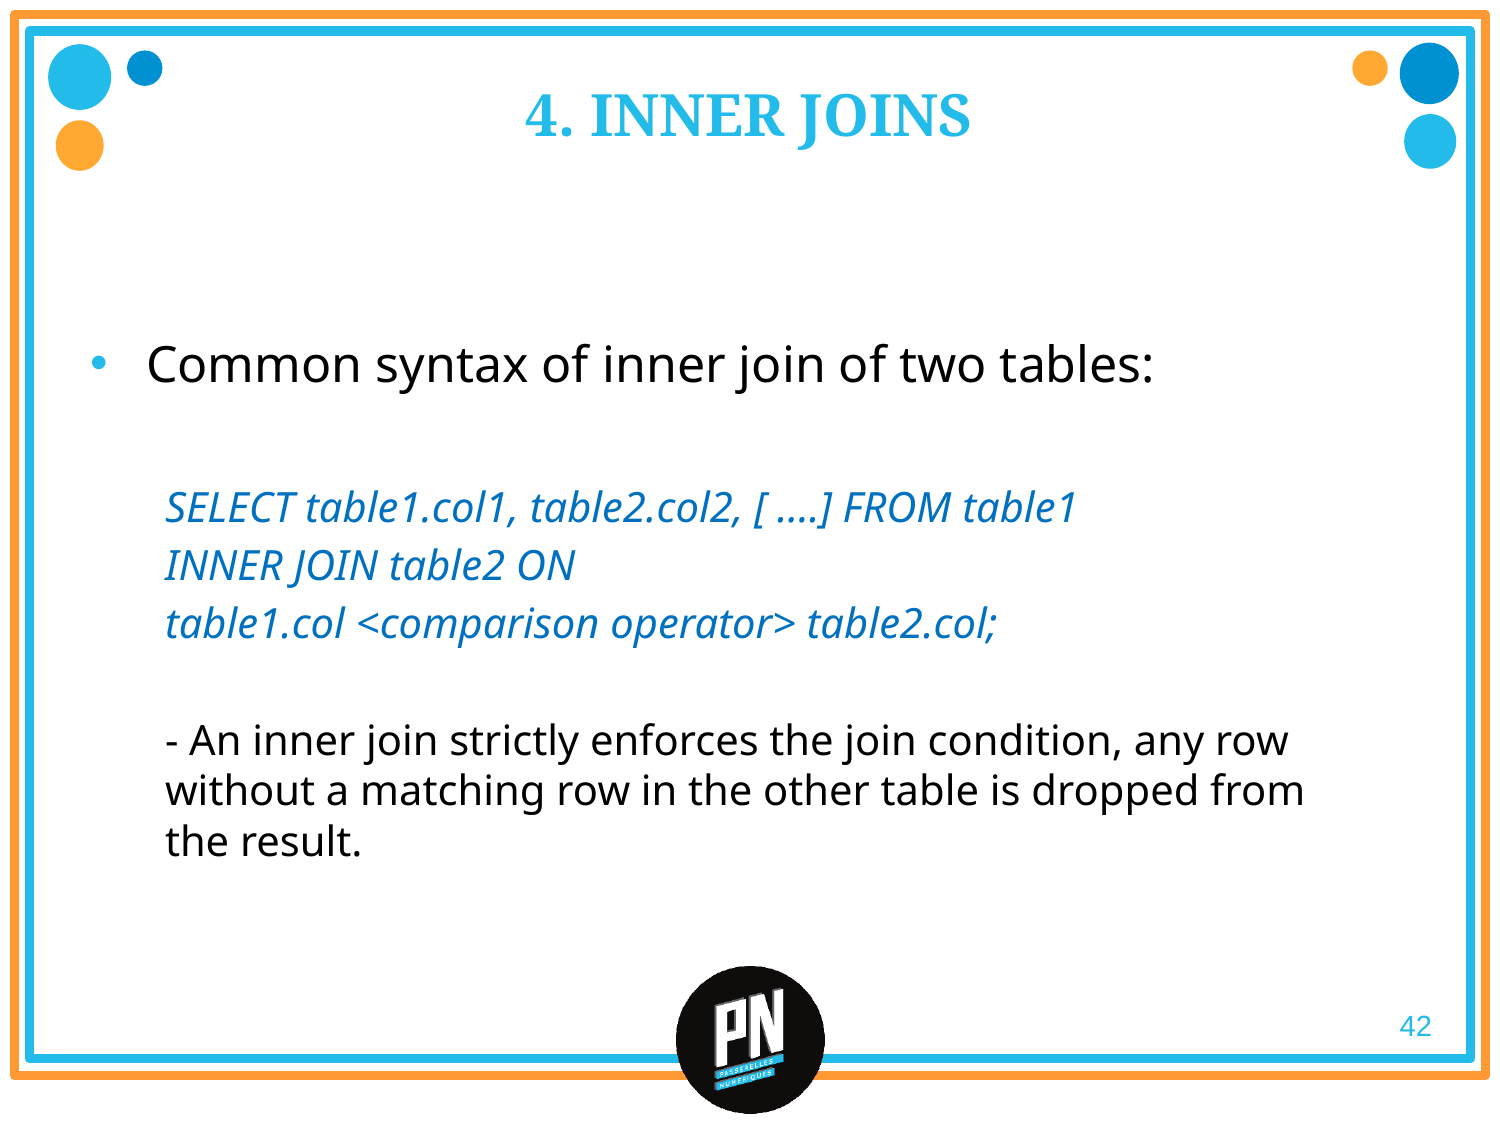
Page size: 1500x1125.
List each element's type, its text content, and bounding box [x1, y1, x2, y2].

list Common syntax of inner join of two tables: SELECT table1.col1, table2.col2, [ ….] FROM table1 INNER JOIN table2 ON table1.col <comparison operator> table2.col; - An inner join strictly enforces the join condition, any row without a matching row in the other table is dropped from the result. [75, 324, 1329, 1075]
picture [674, 1075, 826, 1115]
title 4. INNER JOINS [75, 36, 1424, 191]
